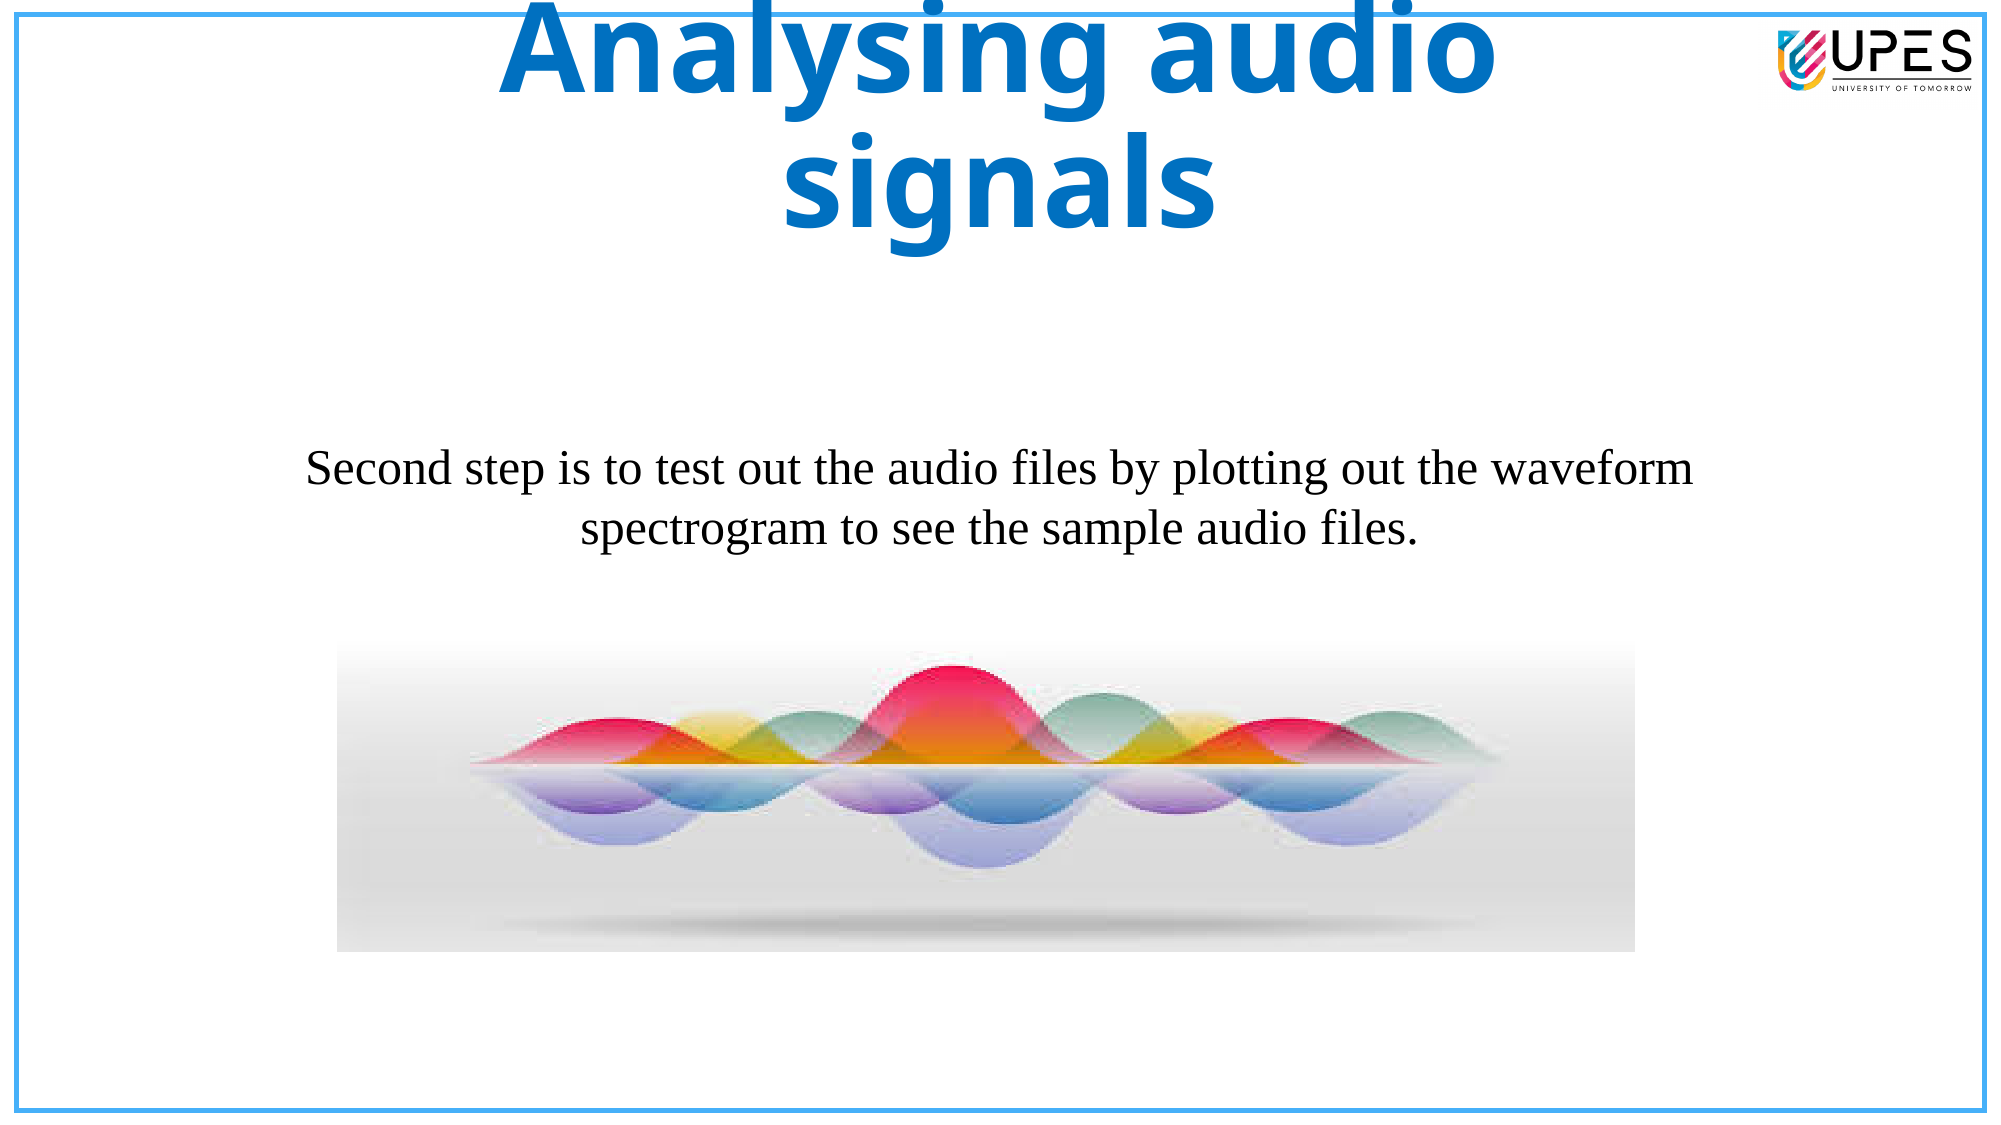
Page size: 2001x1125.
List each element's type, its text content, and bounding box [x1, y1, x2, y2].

subtitle Second step is to test out the audio files by plotting out the waveform spectrogram to see the sample audio files. [249, 426, 1750, 699]
title Analysing audio signals [249, 76, 1750, 263]
picture [337, 619, 1635, 952]
picture [1758, 20, 1978, 110]
